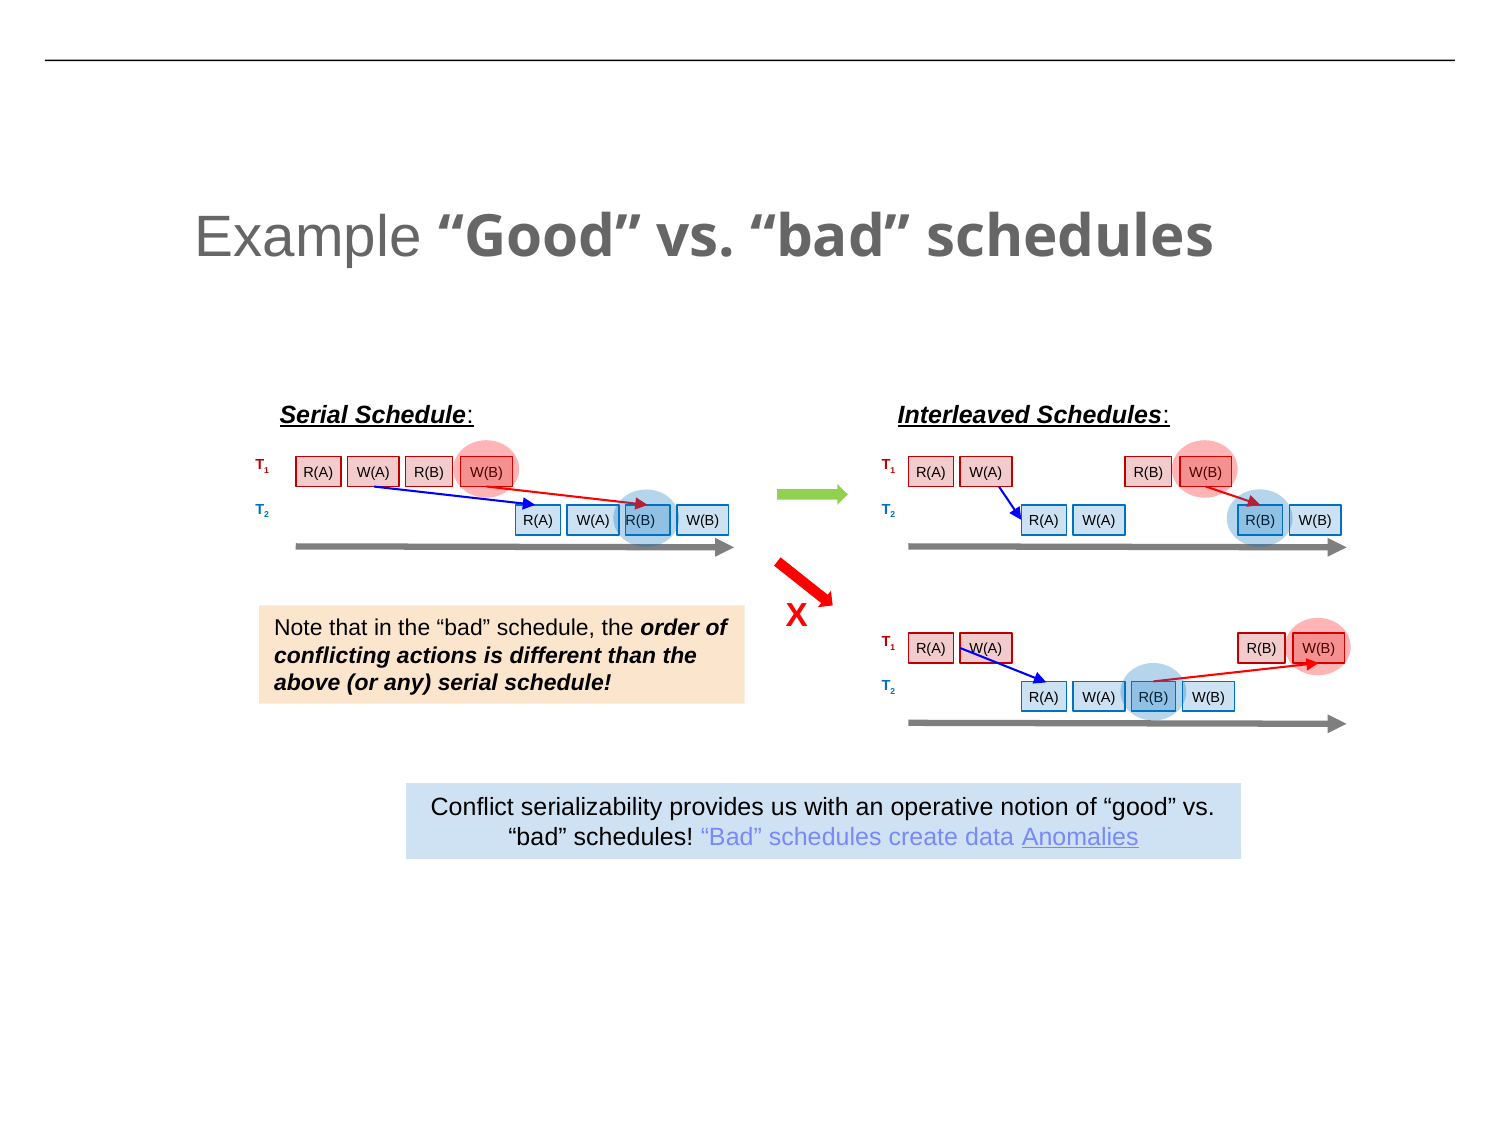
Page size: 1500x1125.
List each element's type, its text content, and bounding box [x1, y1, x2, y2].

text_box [373, 486, 536, 505]
text_box [777, 483, 848, 505]
text_box Note that in the “bad” schedule, the order of conflicting actions is different than the above (or any) serial schedule! [259, 605, 745, 704]
text_box [774, 557, 816, 585]
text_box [867, 627, 1347, 724]
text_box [1153, 662, 1319, 682]
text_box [255, 451, 734, 548]
text_box X [770, 585, 824, 642]
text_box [1205, 486, 1261, 505]
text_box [959, 647, 1047, 683]
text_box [536, 486, 648, 505]
text_box Serial Schedule: [264, 391, 490, 437]
text_box [1293, 617, 1342, 627]
text_box [824, 590, 833, 607]
text_box [460, 440, 512, 451]
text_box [867, 451, 1347, 548]
text_box [1179, 440, 1231, 451]
text_box Interleaved Schedules: [882, 391, 1187, 437]
title Example “Good” vs. “bad” schedules [179, 182, 1424, 377]
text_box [998, 486, 1022, 520]
text_box Conflict serializability provides us with an operative notion of “good” vs. “bad” schedules! “Bad” schedules create data Anomalies [406, 783, 1242, 859]
text_box [1347, 633, 1351, 660]
